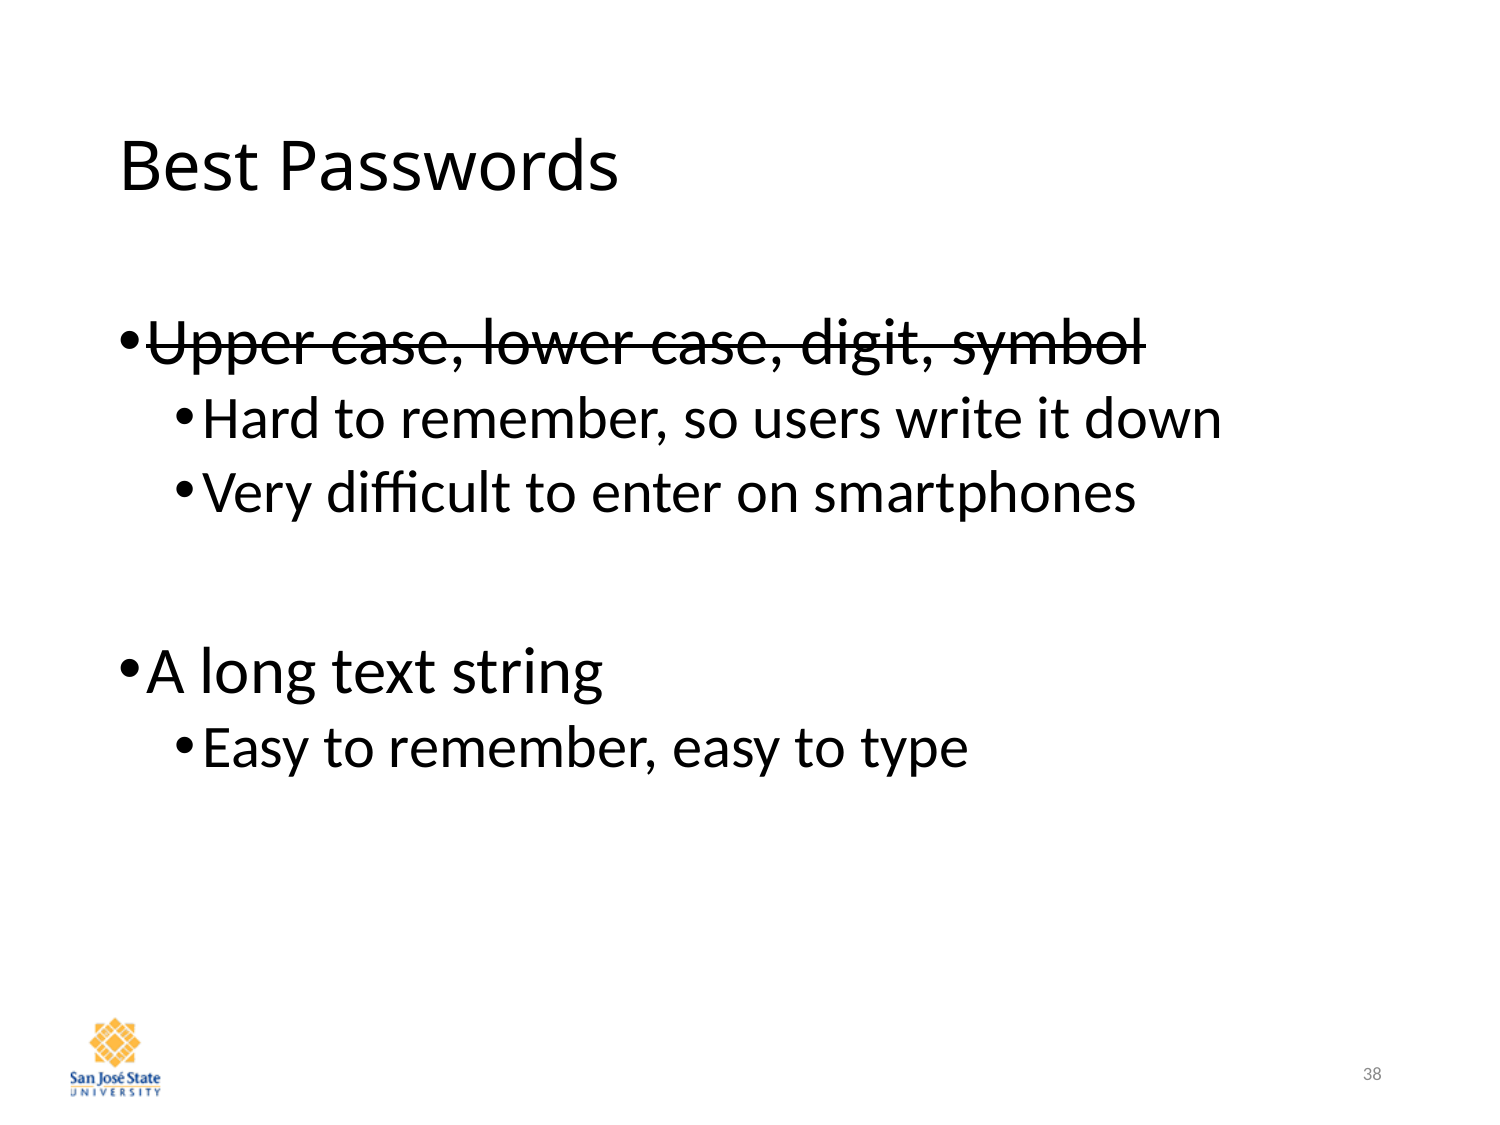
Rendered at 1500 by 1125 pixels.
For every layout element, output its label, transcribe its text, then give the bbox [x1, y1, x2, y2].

picture [60, 1012, 166, 1112]
list Upper case, lower case, digit, symbol Hard to remember, so users write it down Very difficult to enter on smartphones A long text string Easy to remember, easy to type [103, 299, 1397, 1014]
title Best Passwords [103, 59, 1397, 278]
slide_number 38 [1059, 1042, 1397, 1103]
